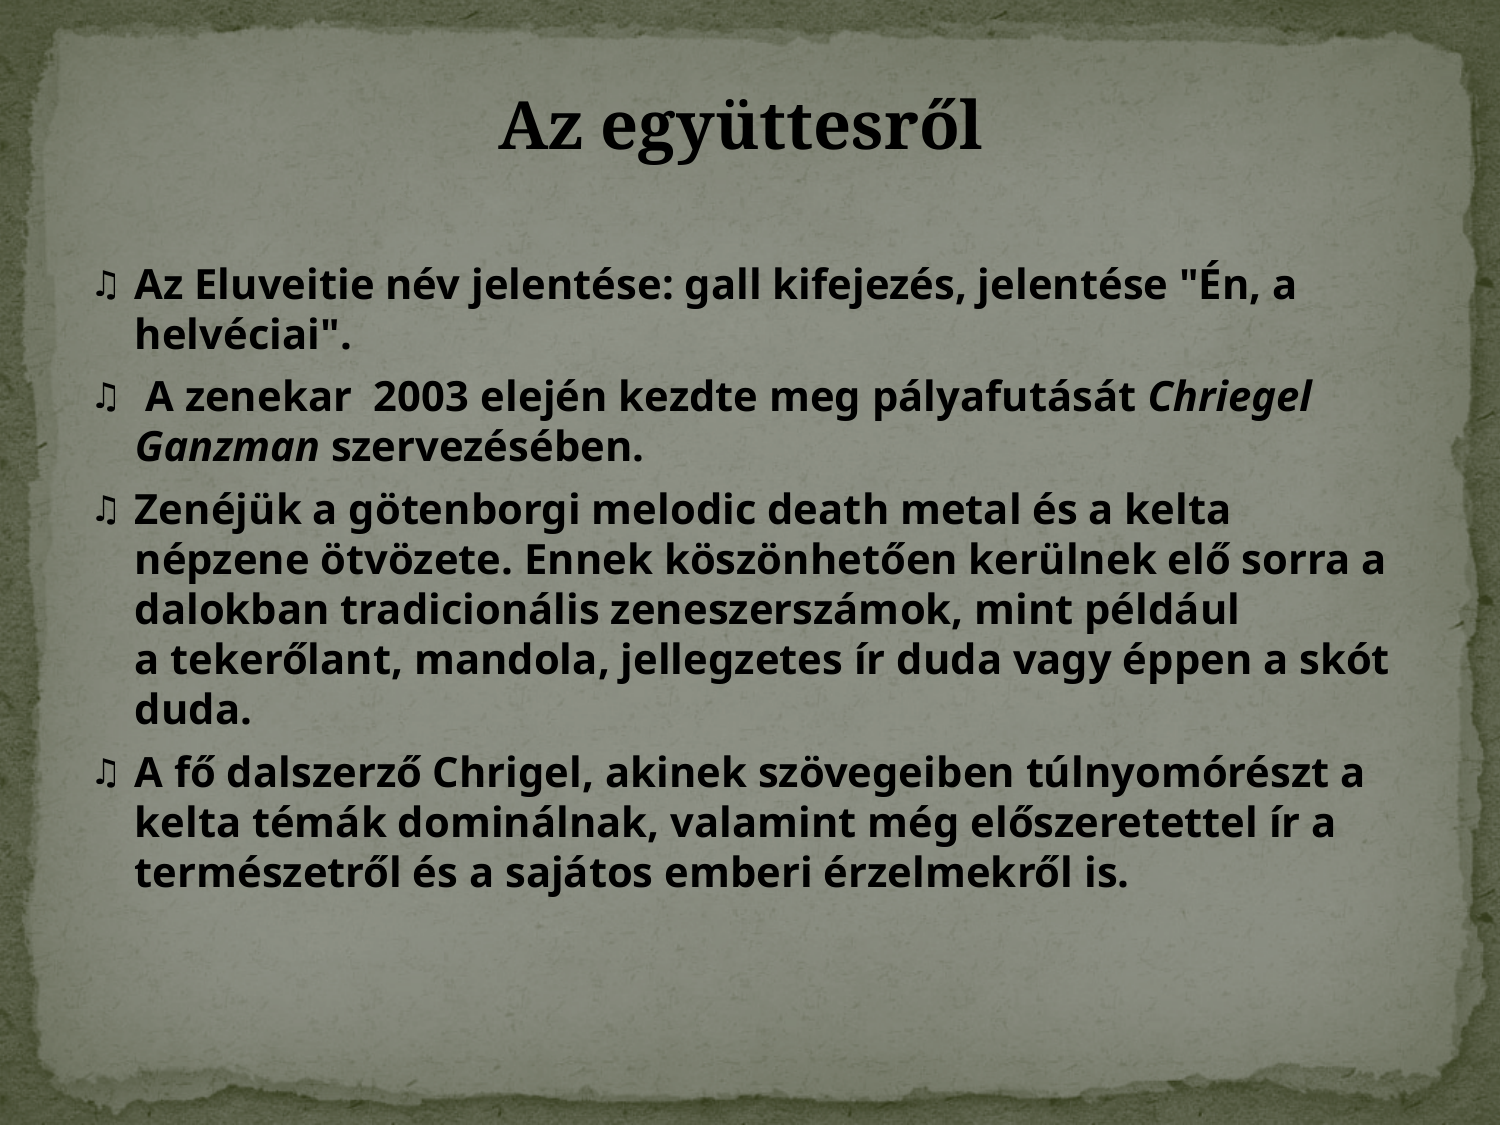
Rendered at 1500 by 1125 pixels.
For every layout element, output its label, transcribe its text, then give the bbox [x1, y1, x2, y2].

text_box Az együttesről [483, 74, 999, 170]
list Az Eluveitie név jelentése: gall kifejezés, jelentése "Én, a helvéciai". A zenekar 2003 elején kezdte meg pályafutását Chriegel Ganzman szervezésében. Zenéjük a götenborgi melodic death metal és a kelta népzene ötvözete. Ennek köszönhetően kerülnek elő sorra a dalokban tradicionális zeneszerszámok, mint például a tekerőlant, mandola, jellegzetes ír duda vagy éppen a skót duda. A fő dalszerző Chrigel, akinek szövegeiben túlnyomórészt a kelta témák dominálnak, valamint még előszeretettel ír a természetről és a sajátos emberi érzelmekről is. [75, 249, 1425, 1000]
